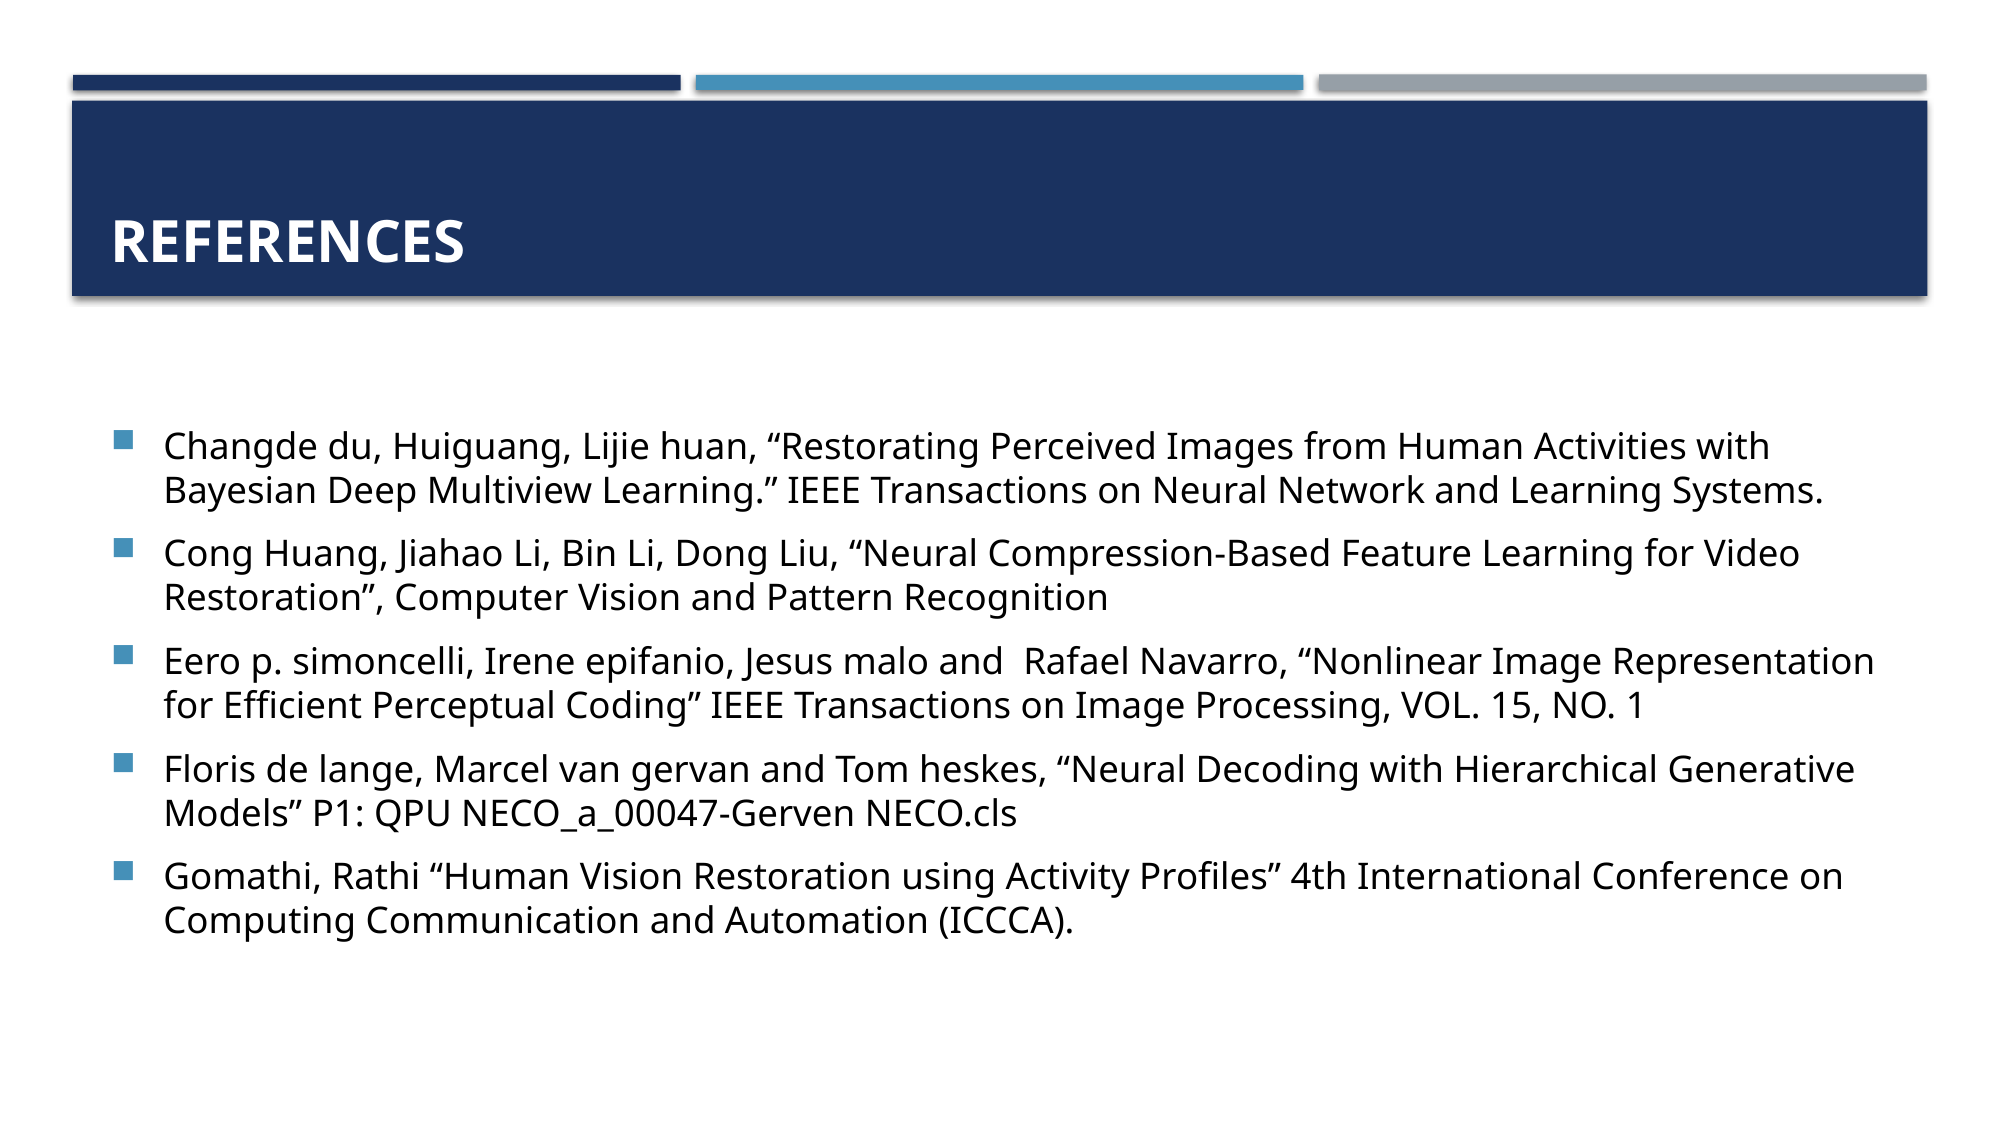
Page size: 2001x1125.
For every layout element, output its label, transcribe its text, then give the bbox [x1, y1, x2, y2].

title REFERENCES [95, 115, 1905, 282]
list Changde du, Huiguang, Lijie huan, “Restorating Perceived Images from Human Activities with Bayesian Deep Multiview Learning.” IEEE Transactions on Neural Network and Learning Systems. Cong Huang, Jiahao Li, Bin Li, Dong Liu, “Neural Compression-Based Feature Learning for Video Restoration”, Computer Vision and Pattern Recognition Eero p. simoncelli, Irene epifanio, Jesus malo and Rafael Navarro, “Nonlinear Image Representation for Efficient Perceptual Coding” IEEE Transactions on Image Processing, VOL. 15, NO. 1 Floris de lange, Marcel van gervan and Tom heskes, “Neural Decoding with Hierarchical Generative Models” P1: QPU NECO_a_00047-Gerven NECO.cls Gomathi, Rathi “Human Vision Restoration using Activity Profiles” 4th International Conference on Computing Communication and Automation (ICCCA). [95, 351, 1905, 955]
